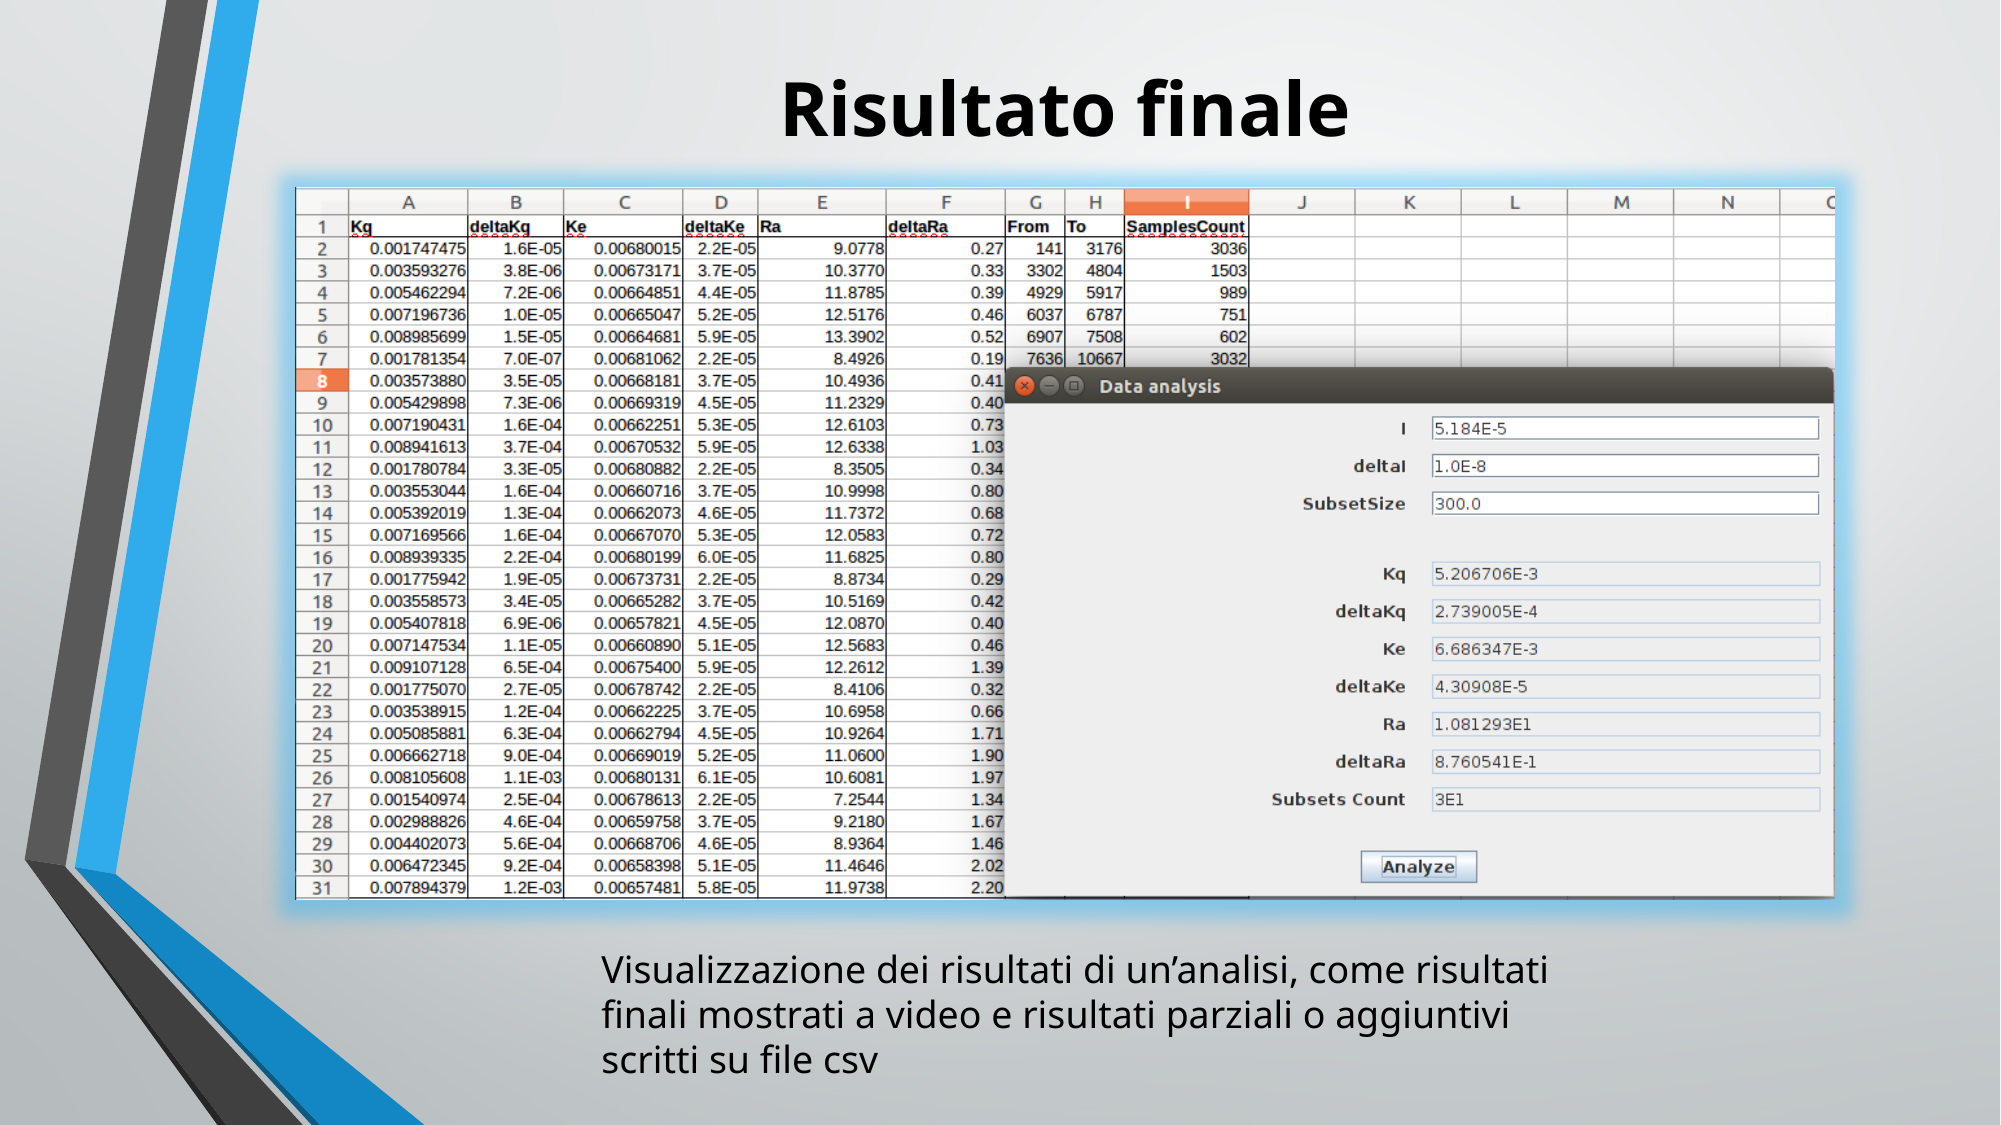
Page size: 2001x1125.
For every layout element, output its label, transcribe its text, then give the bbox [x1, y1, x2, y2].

title Risultato finale [243, 25, 1887, 188]
text_box Visualizzazione dei risultati di un’analisi, come risultati finali mostrati a video e risultati parziali o aggiuntivi scritti su file csv [586, 939, 1615, 1089]
picture [295, 187, 1836, 901]
